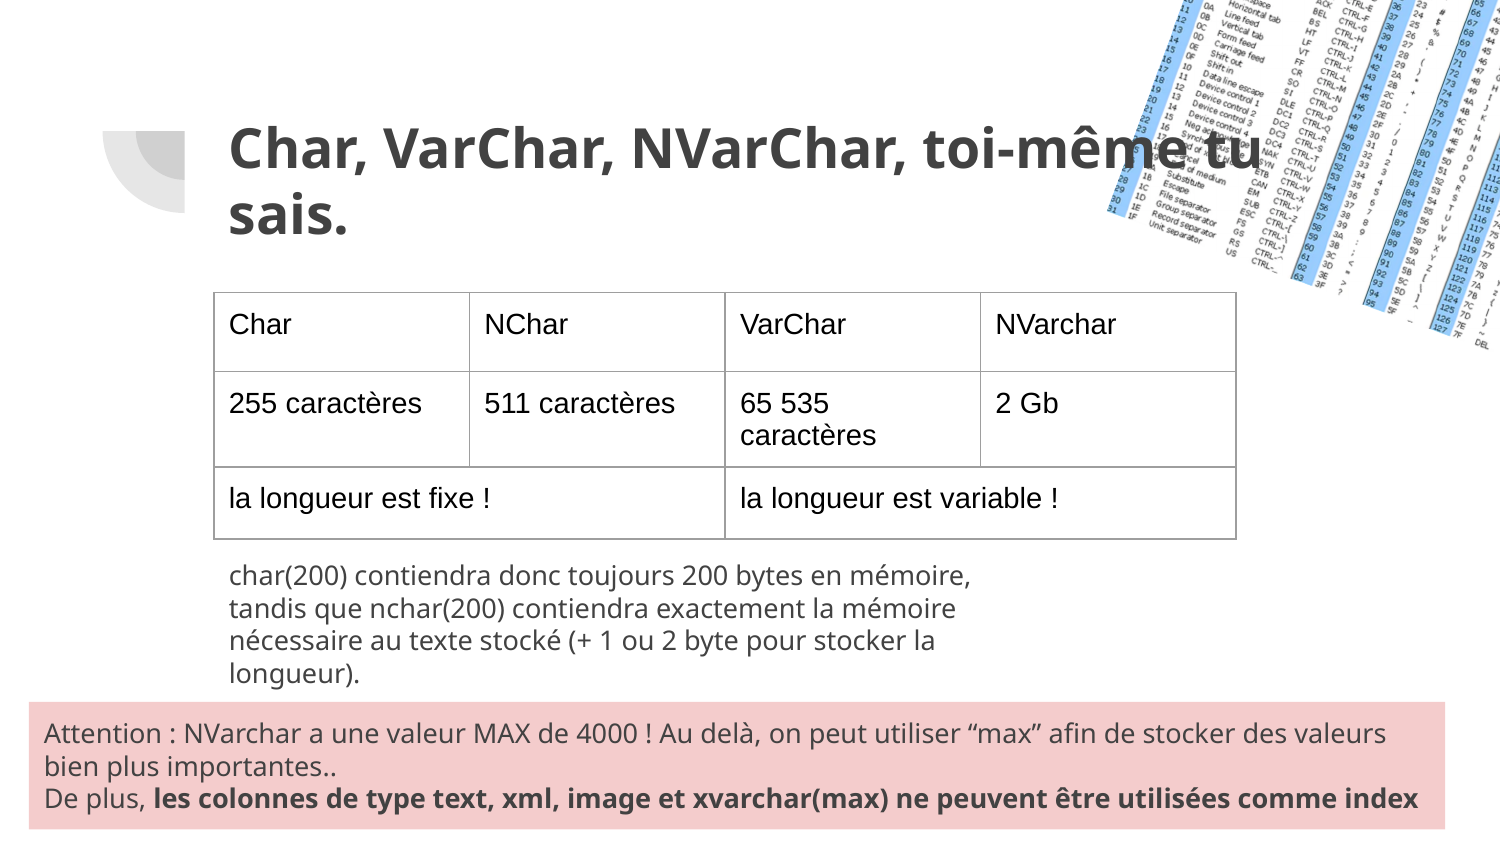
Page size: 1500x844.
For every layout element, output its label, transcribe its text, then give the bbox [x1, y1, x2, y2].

title Char, VarChar, NVarChar, toi-même tu sais. [213, 98, 1148, 263]
table_header VarChar [726, 293, 980, 371]
table_cell 65 535 caractères [726, 372, 980, 466]
table_cell 2 Gb [981, 372, 1235, 466]
table_cell 511 caractères [470, 372, 724, 466]
table_header Char [215, 293, 469, 371]
picture [1149, 0, 1500, 352]
table_header NChar [470, 293, 724, 371]
table_cell la longueur est variable ! [726, 468, 1235, 538]
table_cell 255 caractères [215, 372, 469, 466]
table_header NVarchar [981, 293, 1235, 371]
text_box Attention : NVarchar a une valeur MAX de 4000 ! Au delà, on peut utiliser “max” afin de stocker des valeurs bien plus importantes.. De plus, les colonnes de type text, xml, image et xvarchar(max) ne peuvent être utilisées comme index [28, 701, 1446, 830]
table_cell la longueur est fixe ! [215, 468, 724, 538]
text_box char(200) contiendra donc toujours 200 bytes en mémoire, tandis que nchar(200) contiendra exactement la mémoire nécessaire au texte stocké (+ 1 ou 2 byte pour stocker la longueur). [213, 543, 1010, 701]
